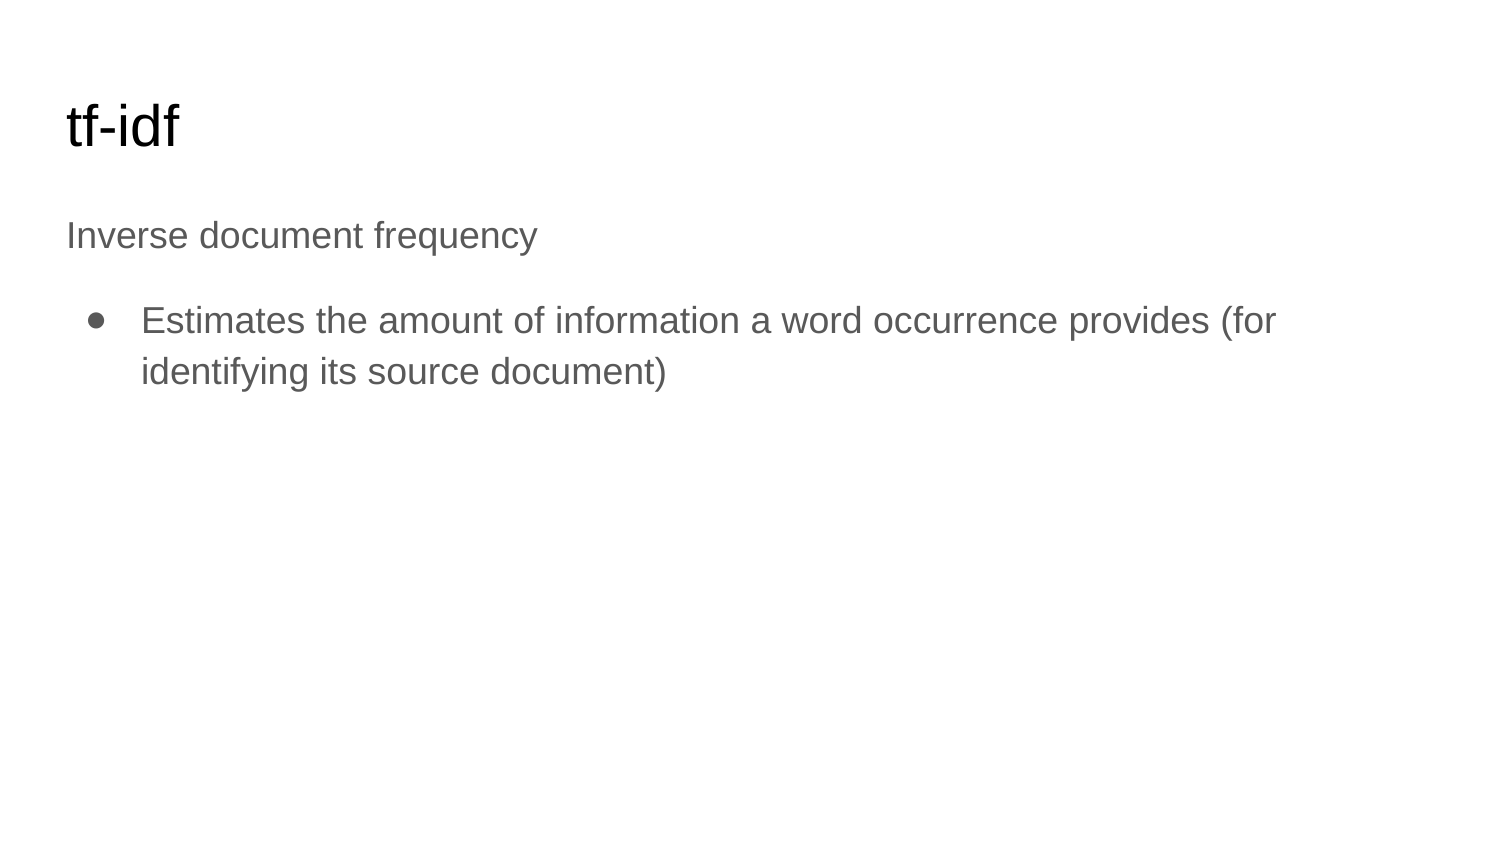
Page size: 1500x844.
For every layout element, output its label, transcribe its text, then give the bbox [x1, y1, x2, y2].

list Inverse document frequency Estimates the amount of information a word occurrence provides (for identifying its source document) [51, 189, 1449, 750]
title tf-idf [51, 72, 1449, 167]
